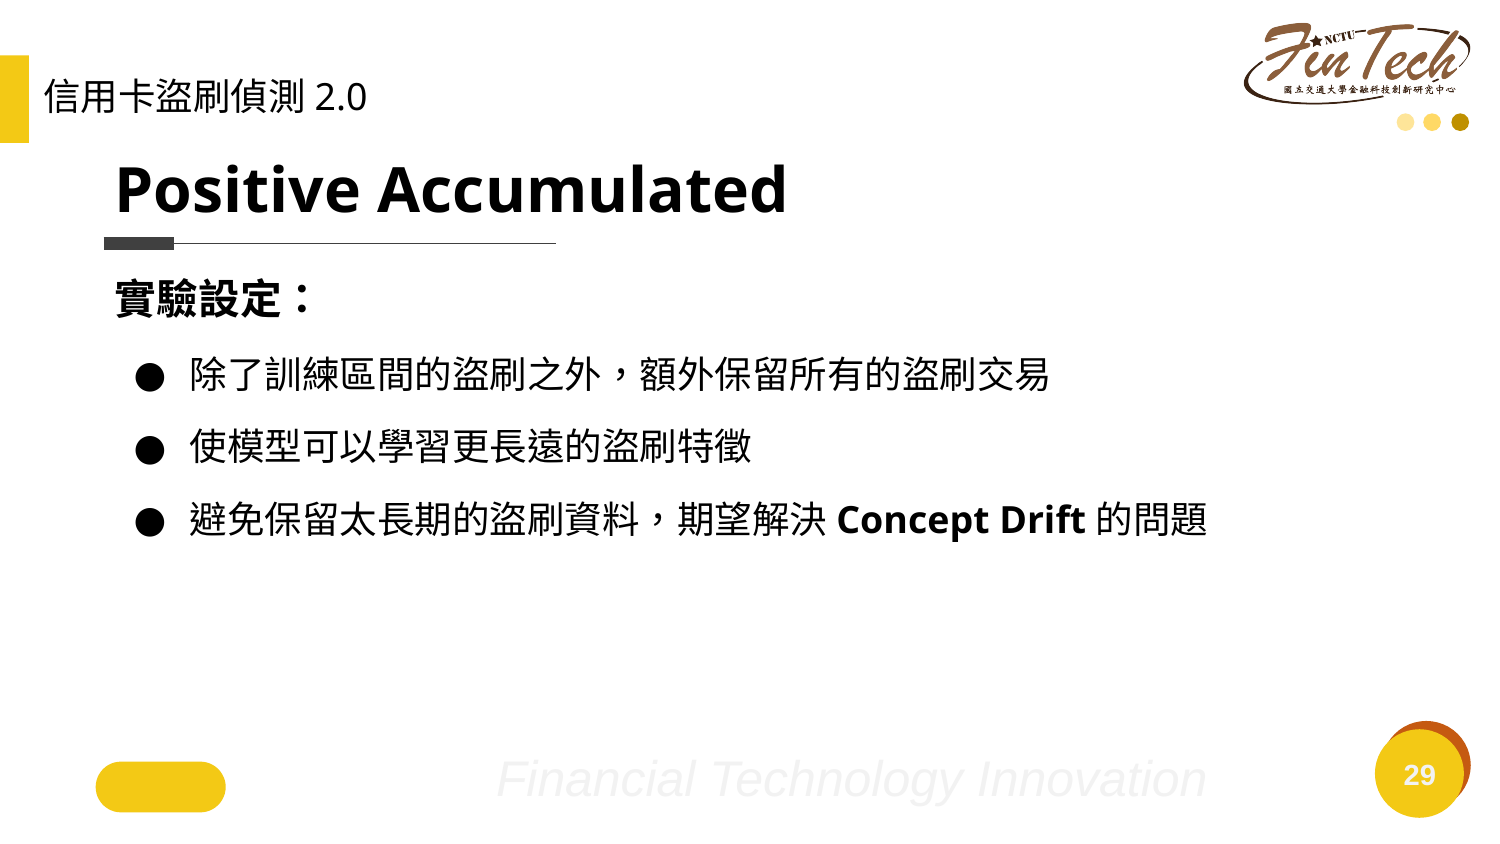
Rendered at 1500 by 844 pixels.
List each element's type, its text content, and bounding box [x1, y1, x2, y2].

text_box 實驗設定： 除了訓練區間的盜刷之外，額外保留所有的盜刷交易 使模型可以學習更長遠的盜刷特徵 避免保留太長期的盜刷資料，期望解決Concept Drift的問題 [103, 254, 1500, 816]
text_box 信用卡盜刷偵測2.0 [28, 72, 382, 130]
title Positive Accumulated [103, 148, 1240, 236]
picture [1239, 14, 1477, 108]
